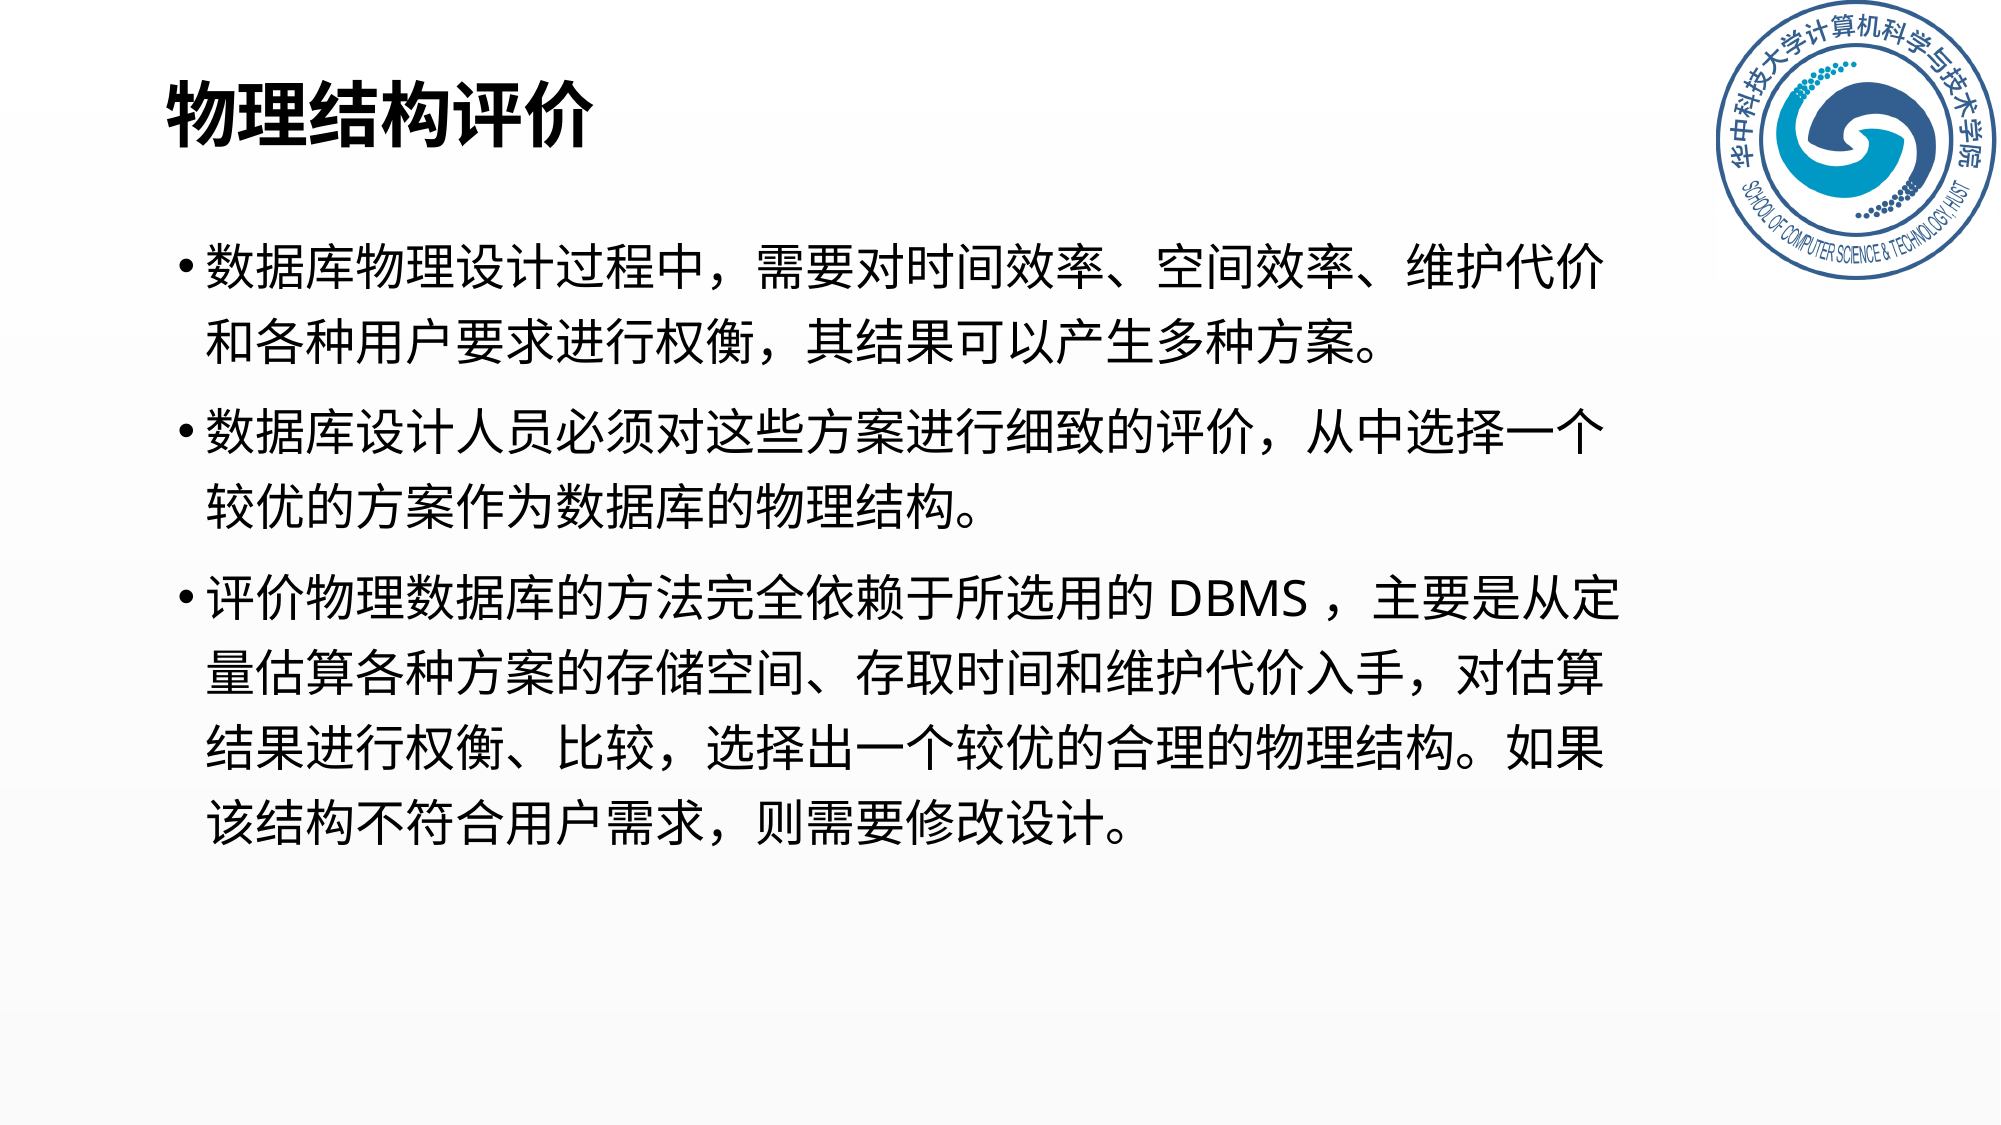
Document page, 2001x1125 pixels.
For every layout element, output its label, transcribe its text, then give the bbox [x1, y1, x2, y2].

title 物理结构评价 [150, 24, 1425, 213]
picture [1716, 0, 1999, 280]
list 数据库物理设计过程中，需要对时间效率、空间效率、维护代价和各种用户要求进行权衡，其结果可以产生多种方案。 数据库设计人员必须对这些方案进行细致的评价，从中选择一个较优的方案作为数据库的物理结构。 评价物理数据库的方法完全依赖于所选用的DBMS，主要是从定量估算各种方案的存储空间、存取时间和维护代价入手，对估算结果进行权衡、比较，选择出一个较优的合理的物理结构。如果该结构不符合用户需求，则需要修改设计。 [162, 212, 1663, 1125]
